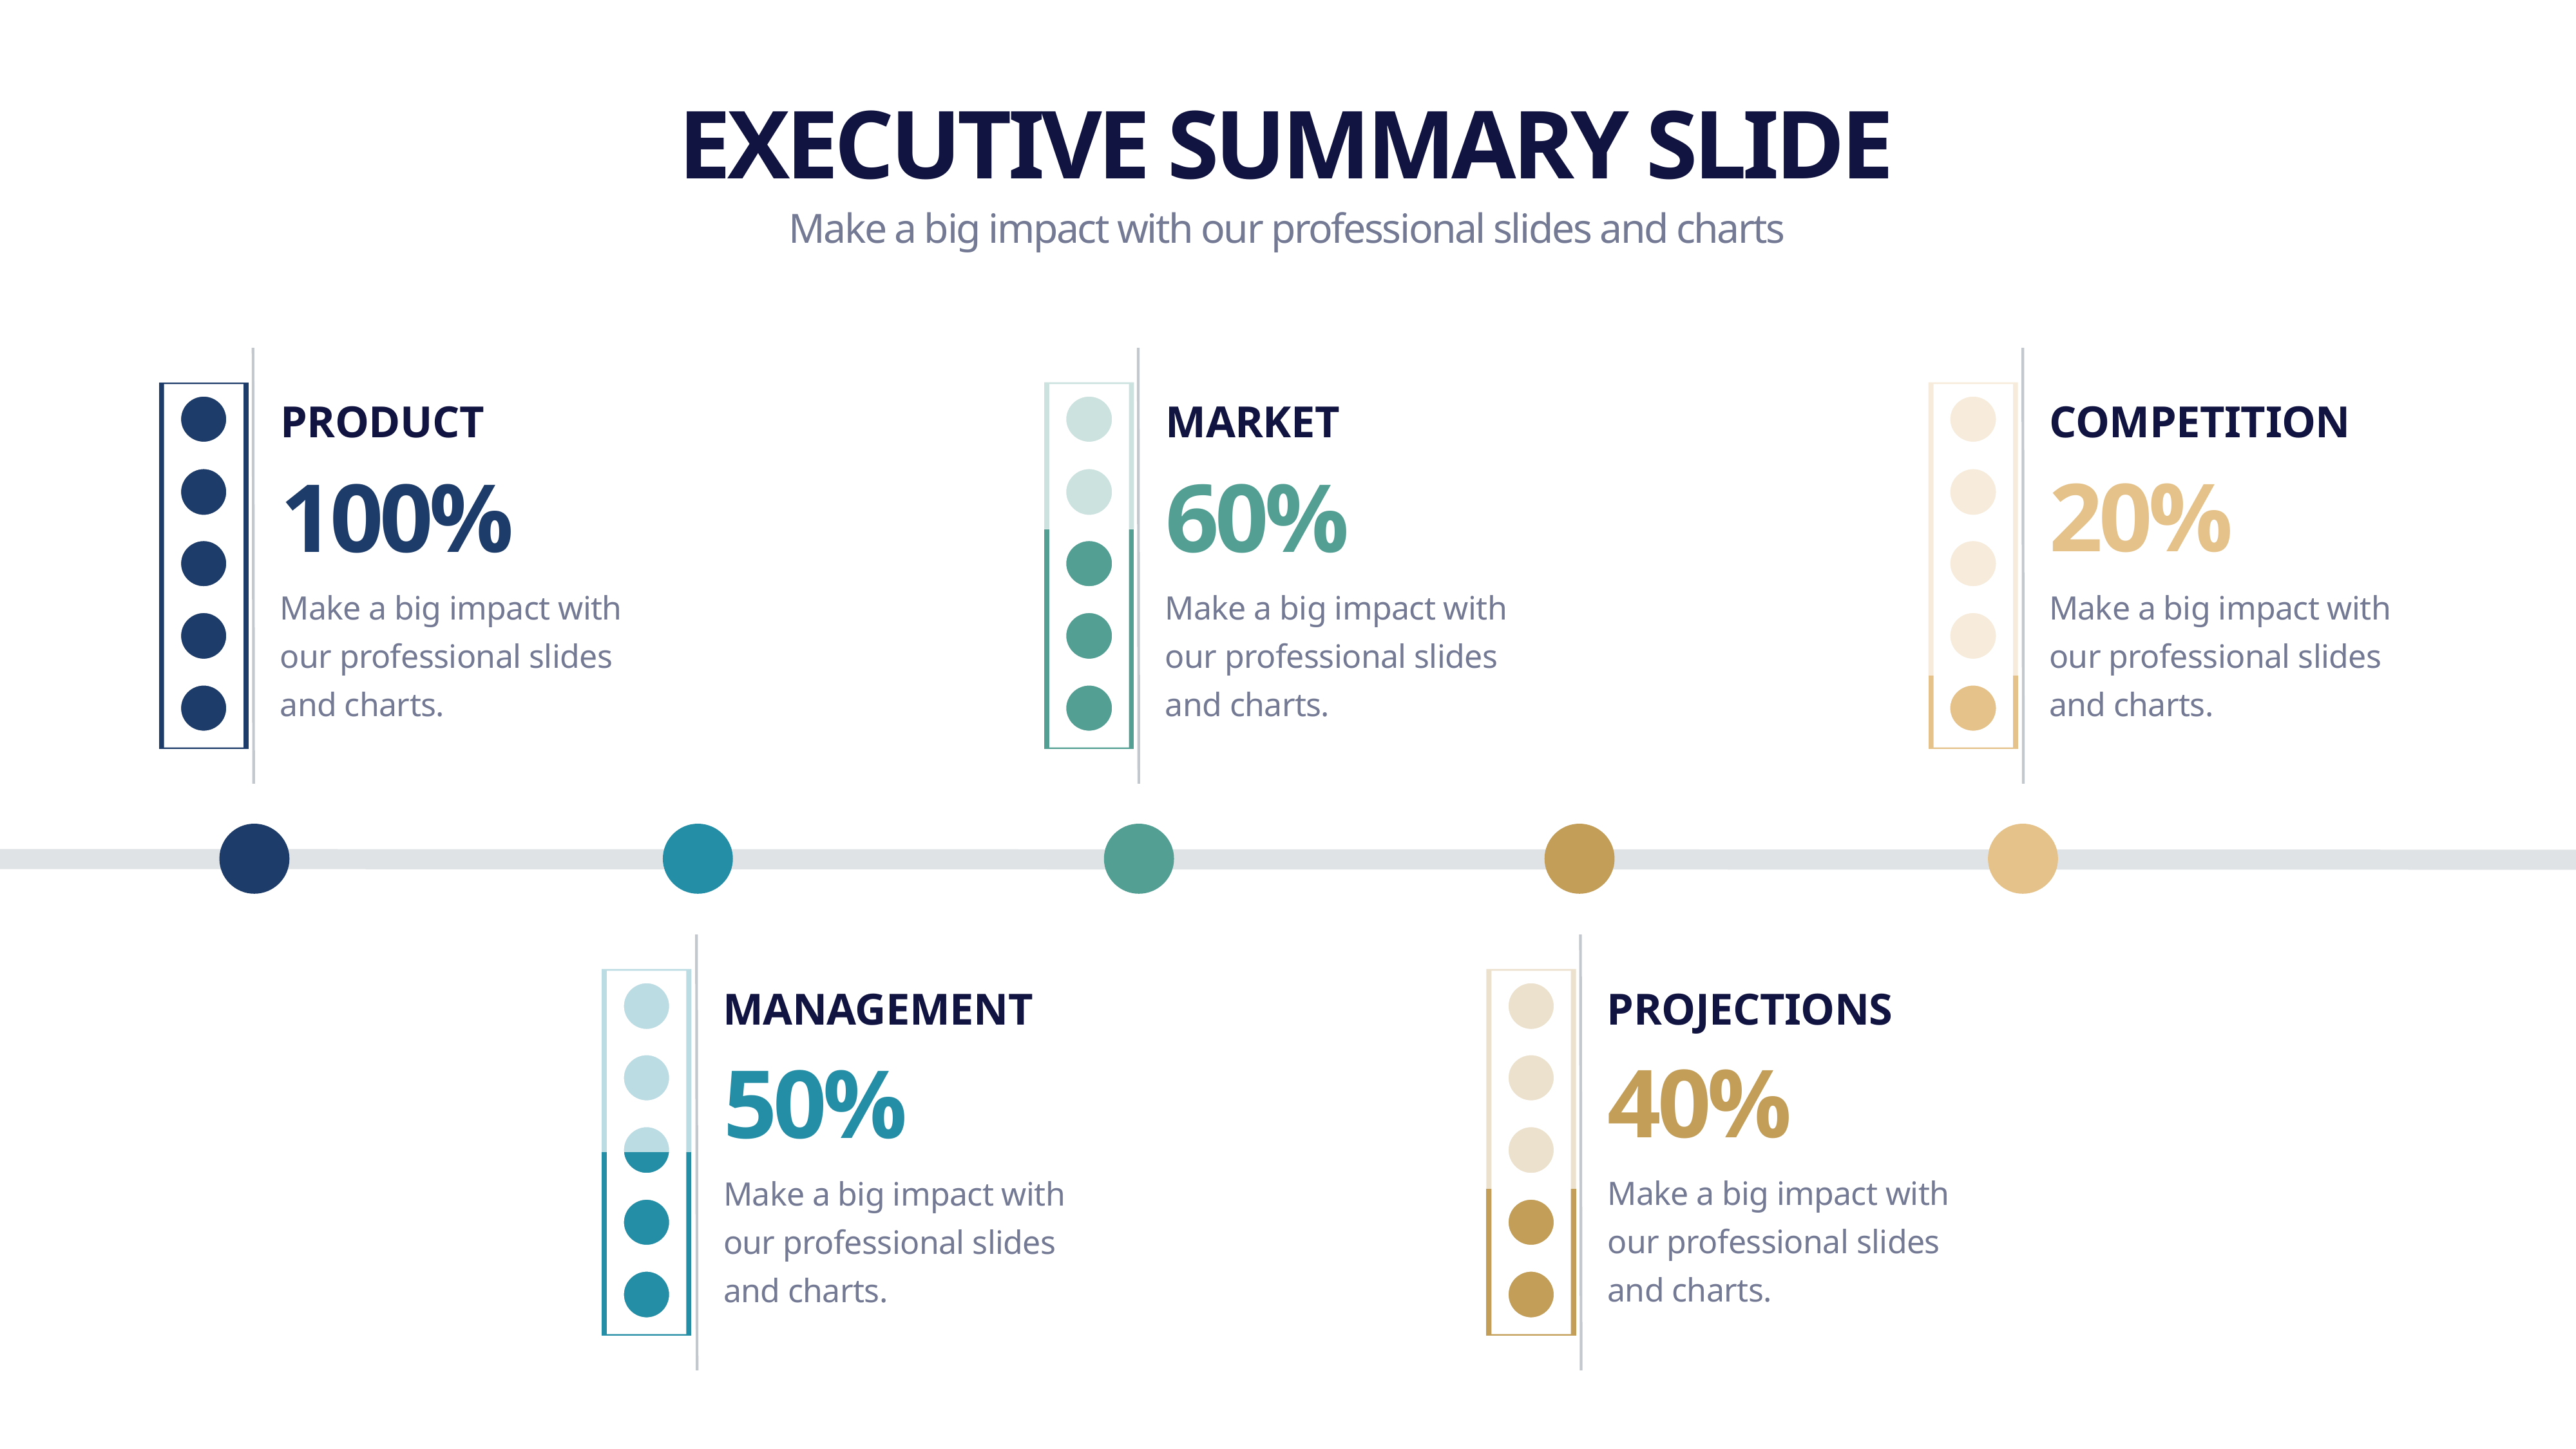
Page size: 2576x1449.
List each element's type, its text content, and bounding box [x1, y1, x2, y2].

text_box MANAGEMENT [713, 977, 1100, 1039]
text_box 60% [1156, 440, 1543, 573]
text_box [1922, 374, 2025, 757]
text_box MARKET [1156, 390, 1543, 451]
text_box PRODUCT [271, 390, 658, 451]
text_box Make a big impact with our professional slides and charts [160, 198, 2415, 256]
text_box COMPETITION [2040, 390, 2427, 451]
text_box EXECUTIVE SUMMARY SLIDE [158, 66, 2414, 203]
text_box Make a big impact with our professional slides and charts. [2039, 573, 2427, 728]
text_box [1544, 824, 1615, 894]
text_box [219, 824, 290, 894]
text_box [1103, 824, 1174, 894]
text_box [152, 374, 255, 757]
text_box [1988, 824, 2058, 894]
text_box 100% [271, 451, 658, 573]
text_box 50% [714, 1026, 1101, 1159]
text_box Make a big impact with our professional slides and charts. [1156, 573, 1543, 728]
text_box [595, 961, 698, 1344]
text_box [1038, 374, 1141, 757]
text_box [662, 824, 733, 894]
text_box 20% [2039, 439, 2427, 573]
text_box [1480, 961, 1583, 1344]
text_box Make a big impact with our professional slides and charts. [271, 573, 658, 728]
text_box Make a big impact with our professional slides and charts. [714, 1159, 1101, 1314]
text_box PROJECTIONS [1598, 977, 1985, 1039]
text_box 40% [1598, 1025, 1985, 1162]
text_box Make a big impact with our professional slides and charts. [1598, 1159, 1985, 1314]
